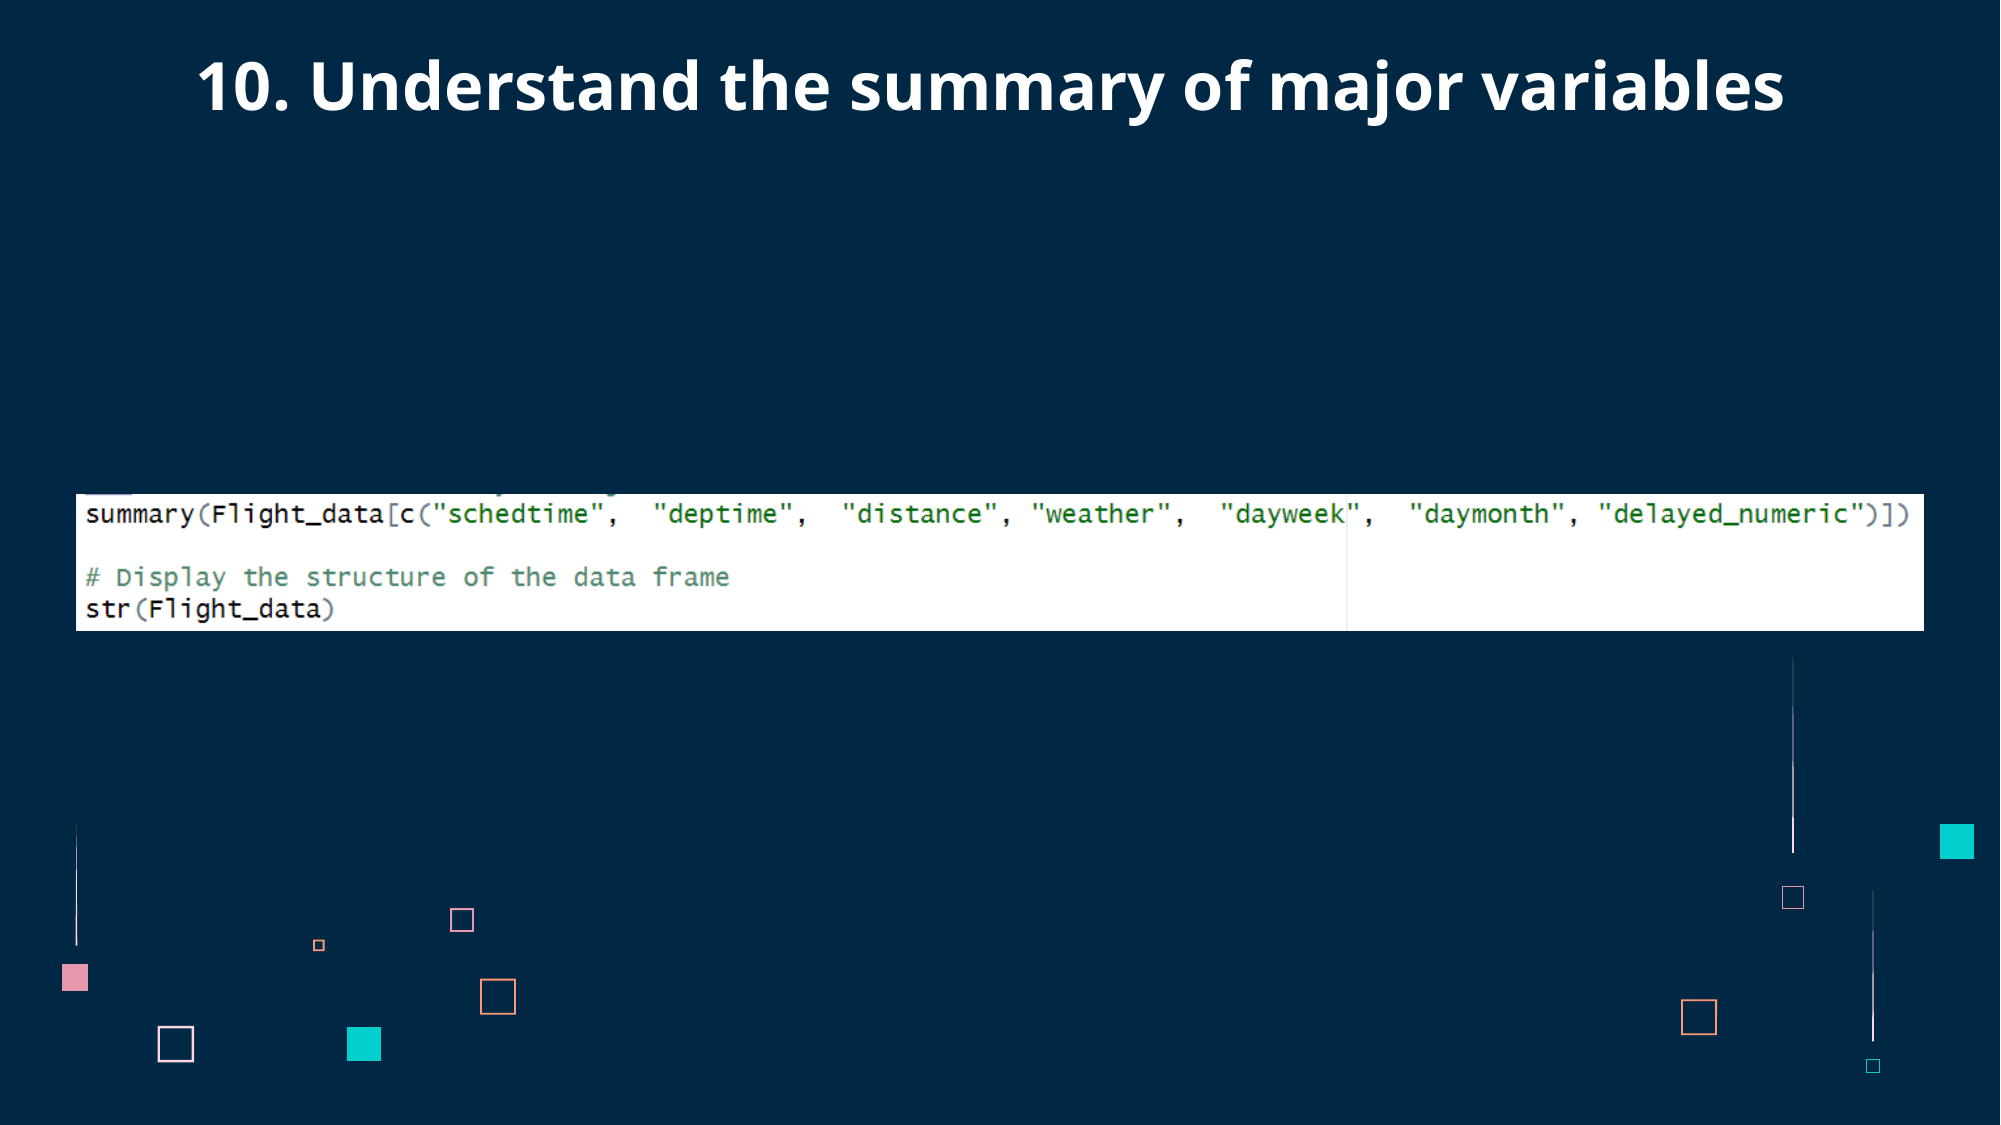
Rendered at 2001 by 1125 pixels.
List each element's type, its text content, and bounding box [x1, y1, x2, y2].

picture [75, 494, 1924, 631]
title 10. Understand the summary of major variables [7, 18, 1993, 139]
